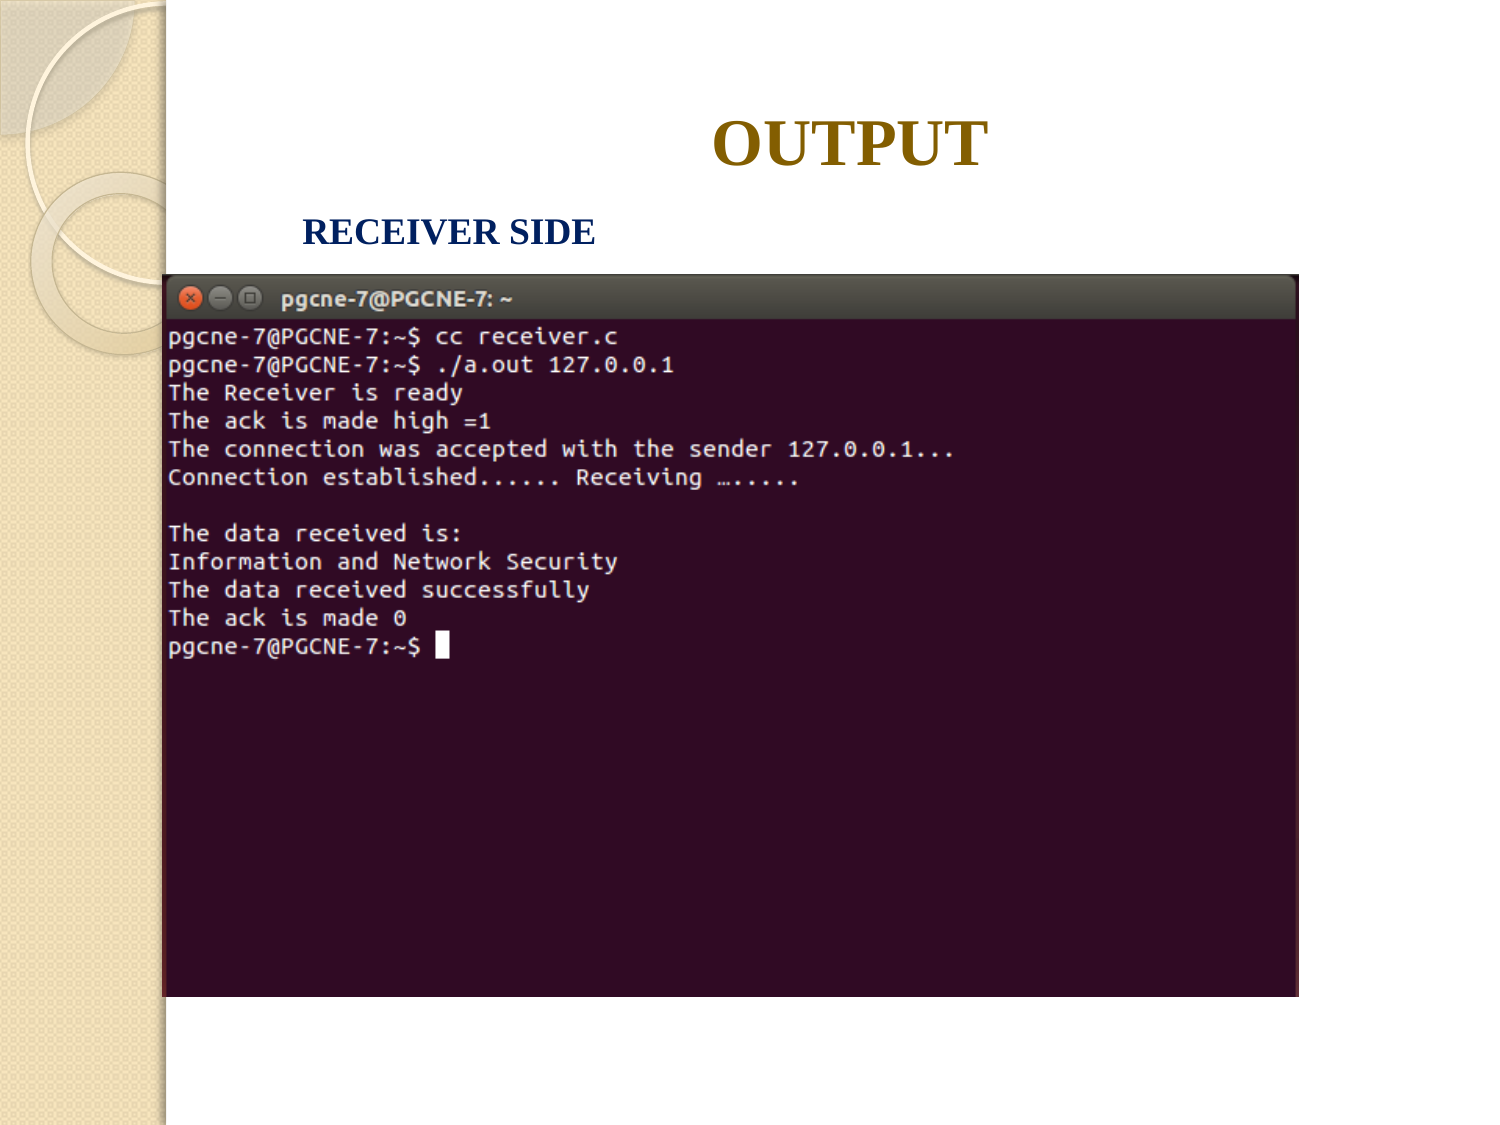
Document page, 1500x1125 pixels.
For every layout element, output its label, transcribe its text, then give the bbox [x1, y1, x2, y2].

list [162, 274, 1299, 997]
title OUTPUT [235, 45, 1466, 233]
text_box RECEIVER SIDE [287, 199, 925, 260]
